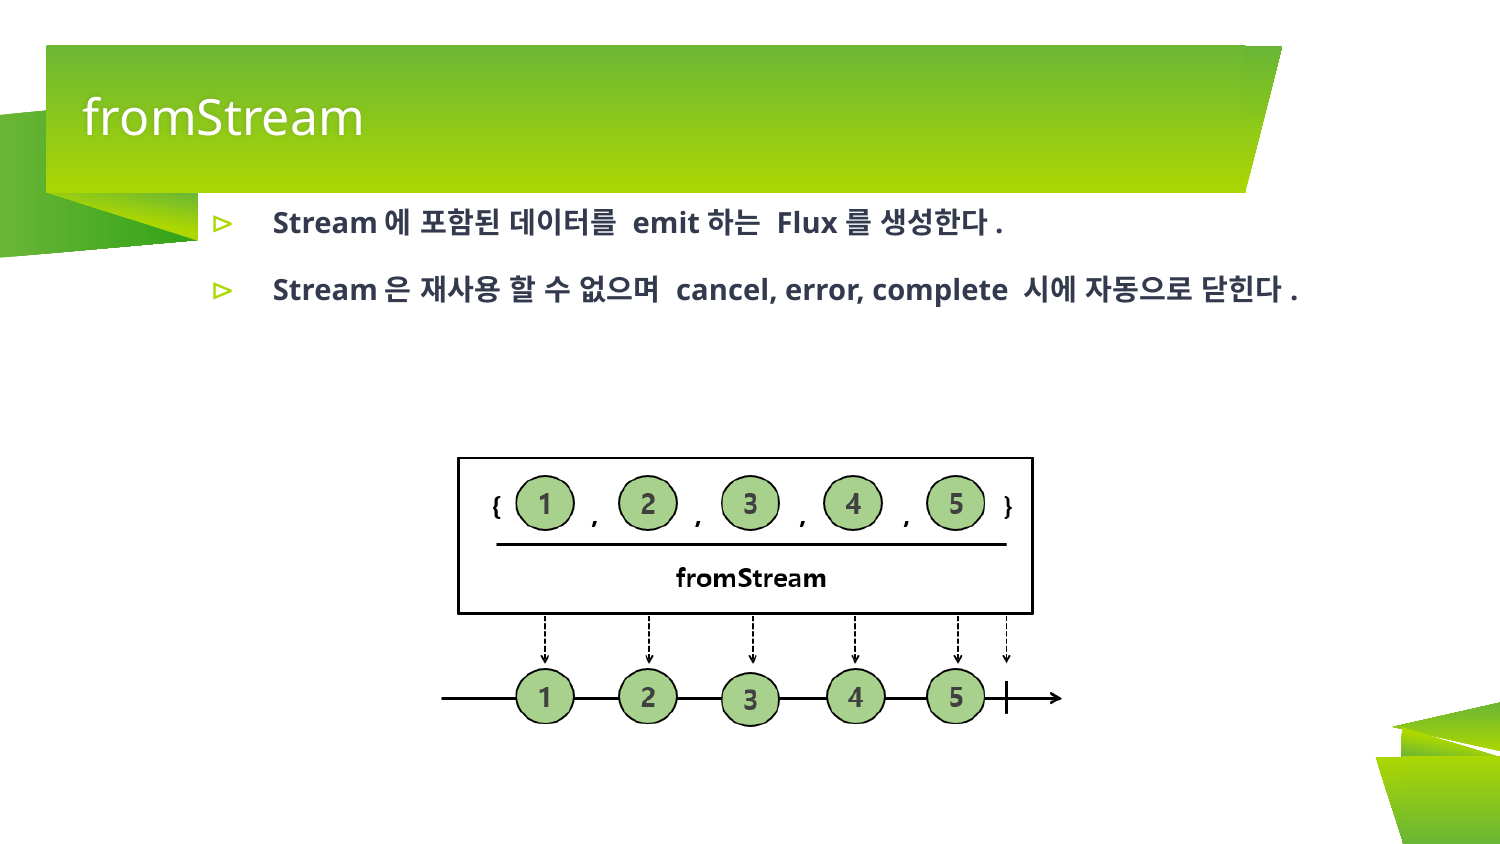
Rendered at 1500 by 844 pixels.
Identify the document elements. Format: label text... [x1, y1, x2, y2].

text_box Stream에 포함된 데이터를 emit하는 Flux를 생성한다. [197, 199, 1423, 260]
picture [416, 434, 1084, 747]
title fromStream [82, 45, 1268, 193]
text_box Stream은 재사용 할 수 없으며 cancel, error, complete 시에 자동으로 닫힌다. [197, 266, 1423, 365]
